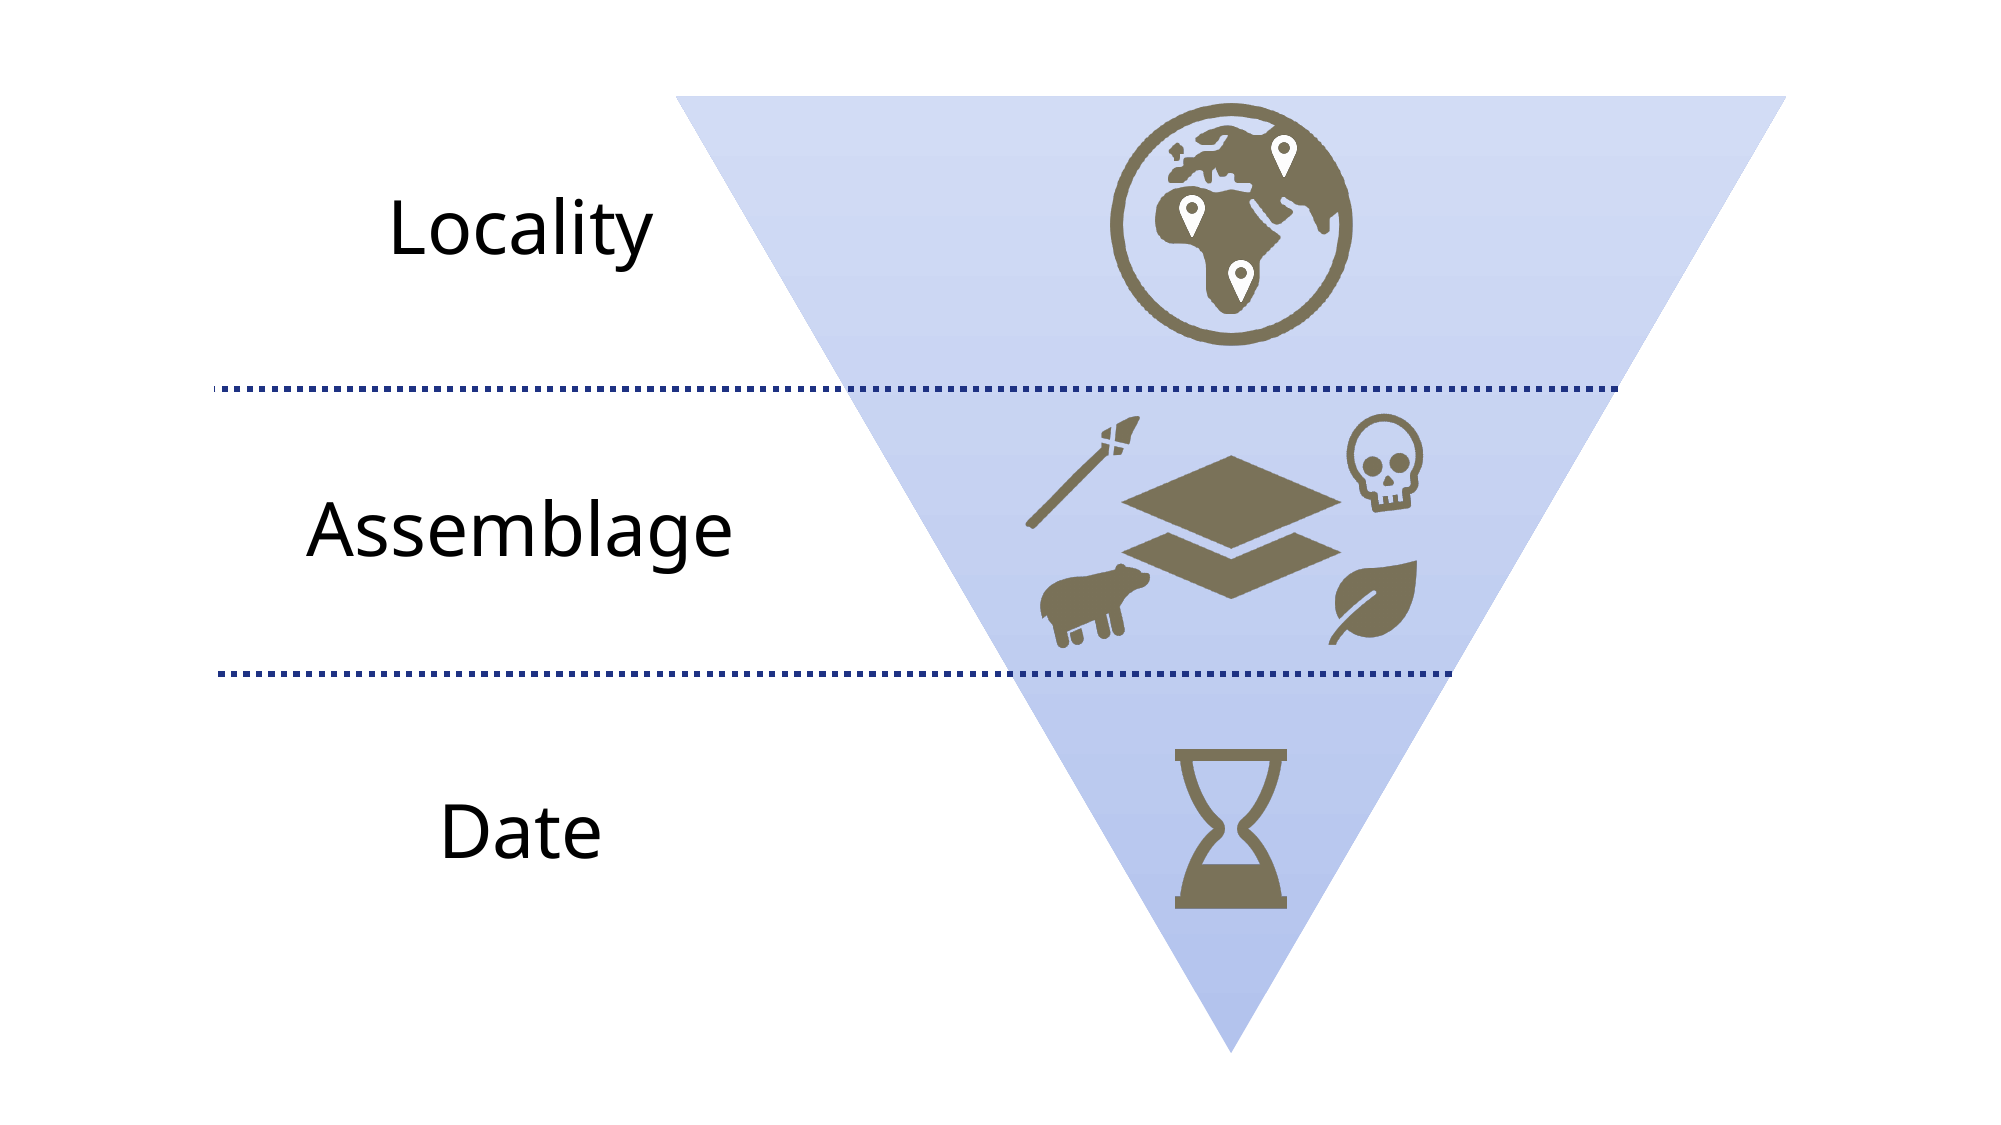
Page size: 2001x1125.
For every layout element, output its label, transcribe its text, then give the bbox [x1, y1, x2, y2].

picture [1078, 71, 1385, 378]
text_box [673, 94, 1789, 388]
text_box [844, 390, 1617, 676]
picture [1135, 732, 1327, 925]
text_box [1154, 925, 1308, 1057]
text_box Locality [373, 171, 670, 277]
text_box [1011, 675, 1452, 891]
picture [1023, 396, 1452, 673]
text_box Assemblage [292, 474, 751, 580]
text_box Date [423, 776, 619, 881]
